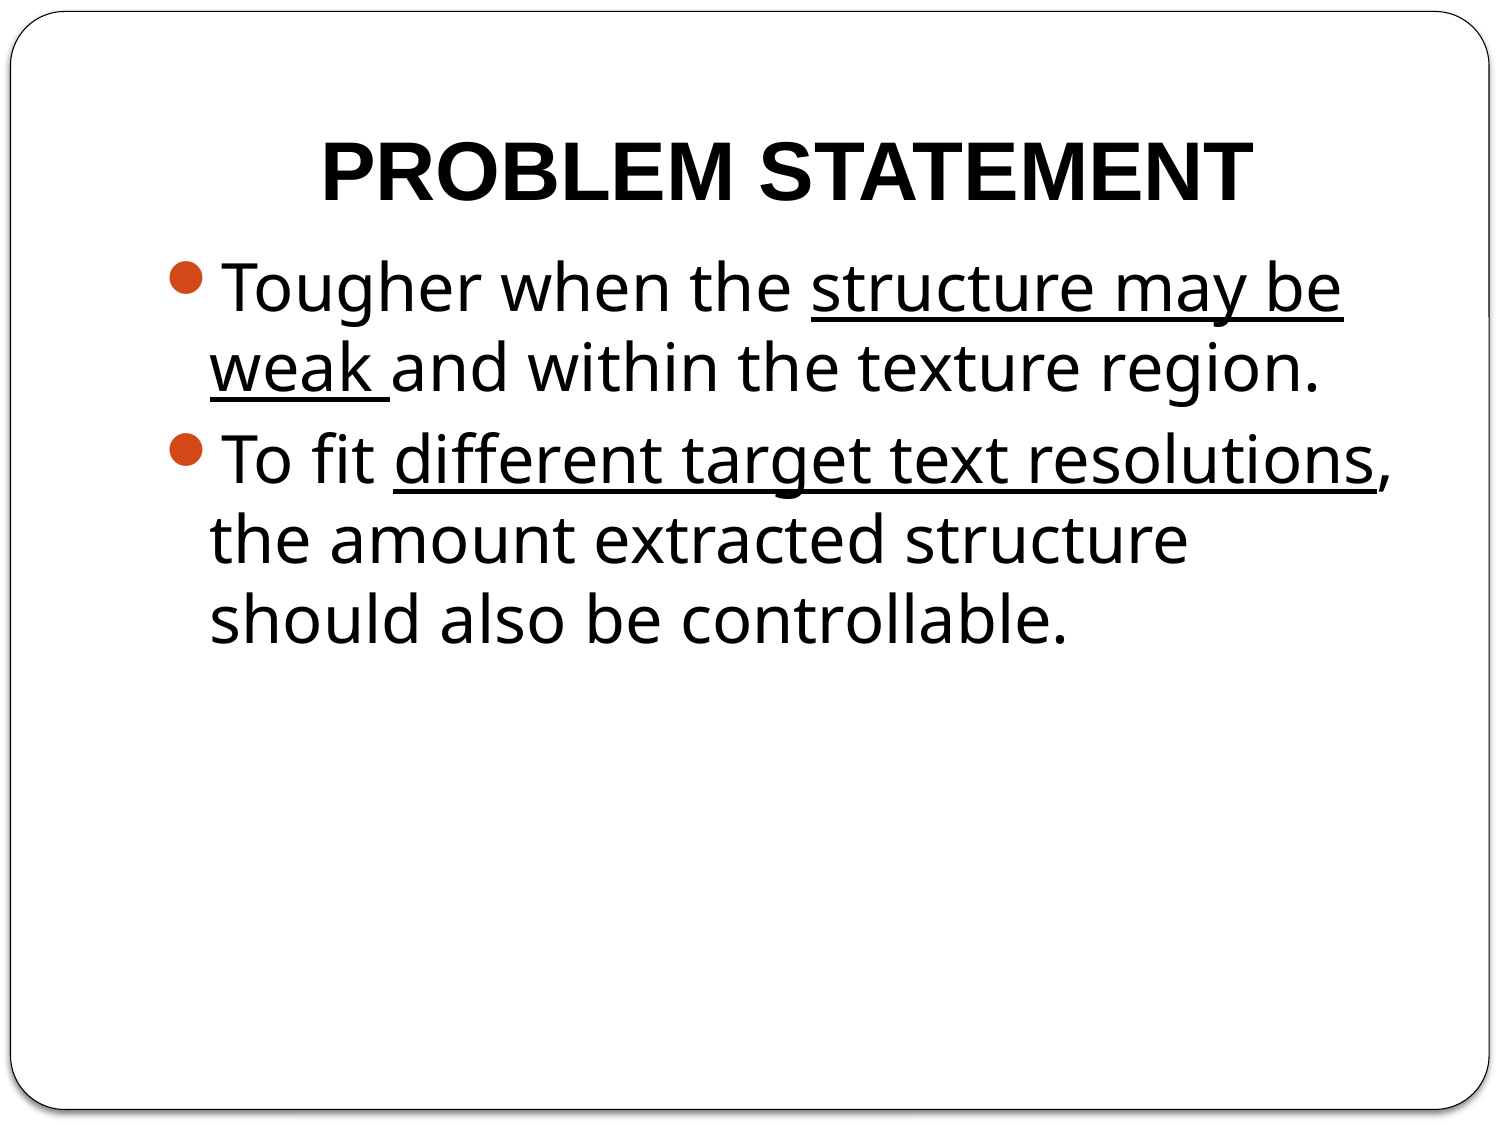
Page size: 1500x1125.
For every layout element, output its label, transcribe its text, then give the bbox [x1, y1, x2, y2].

title PROBLEM STATEMENT [150, 45, 1425, 233]
list Tougher when the structure may be weak and within the texture region. To fit different target text resolutions, the amount extracted structure should also be controllable. [150, 237, 1425, 988]
